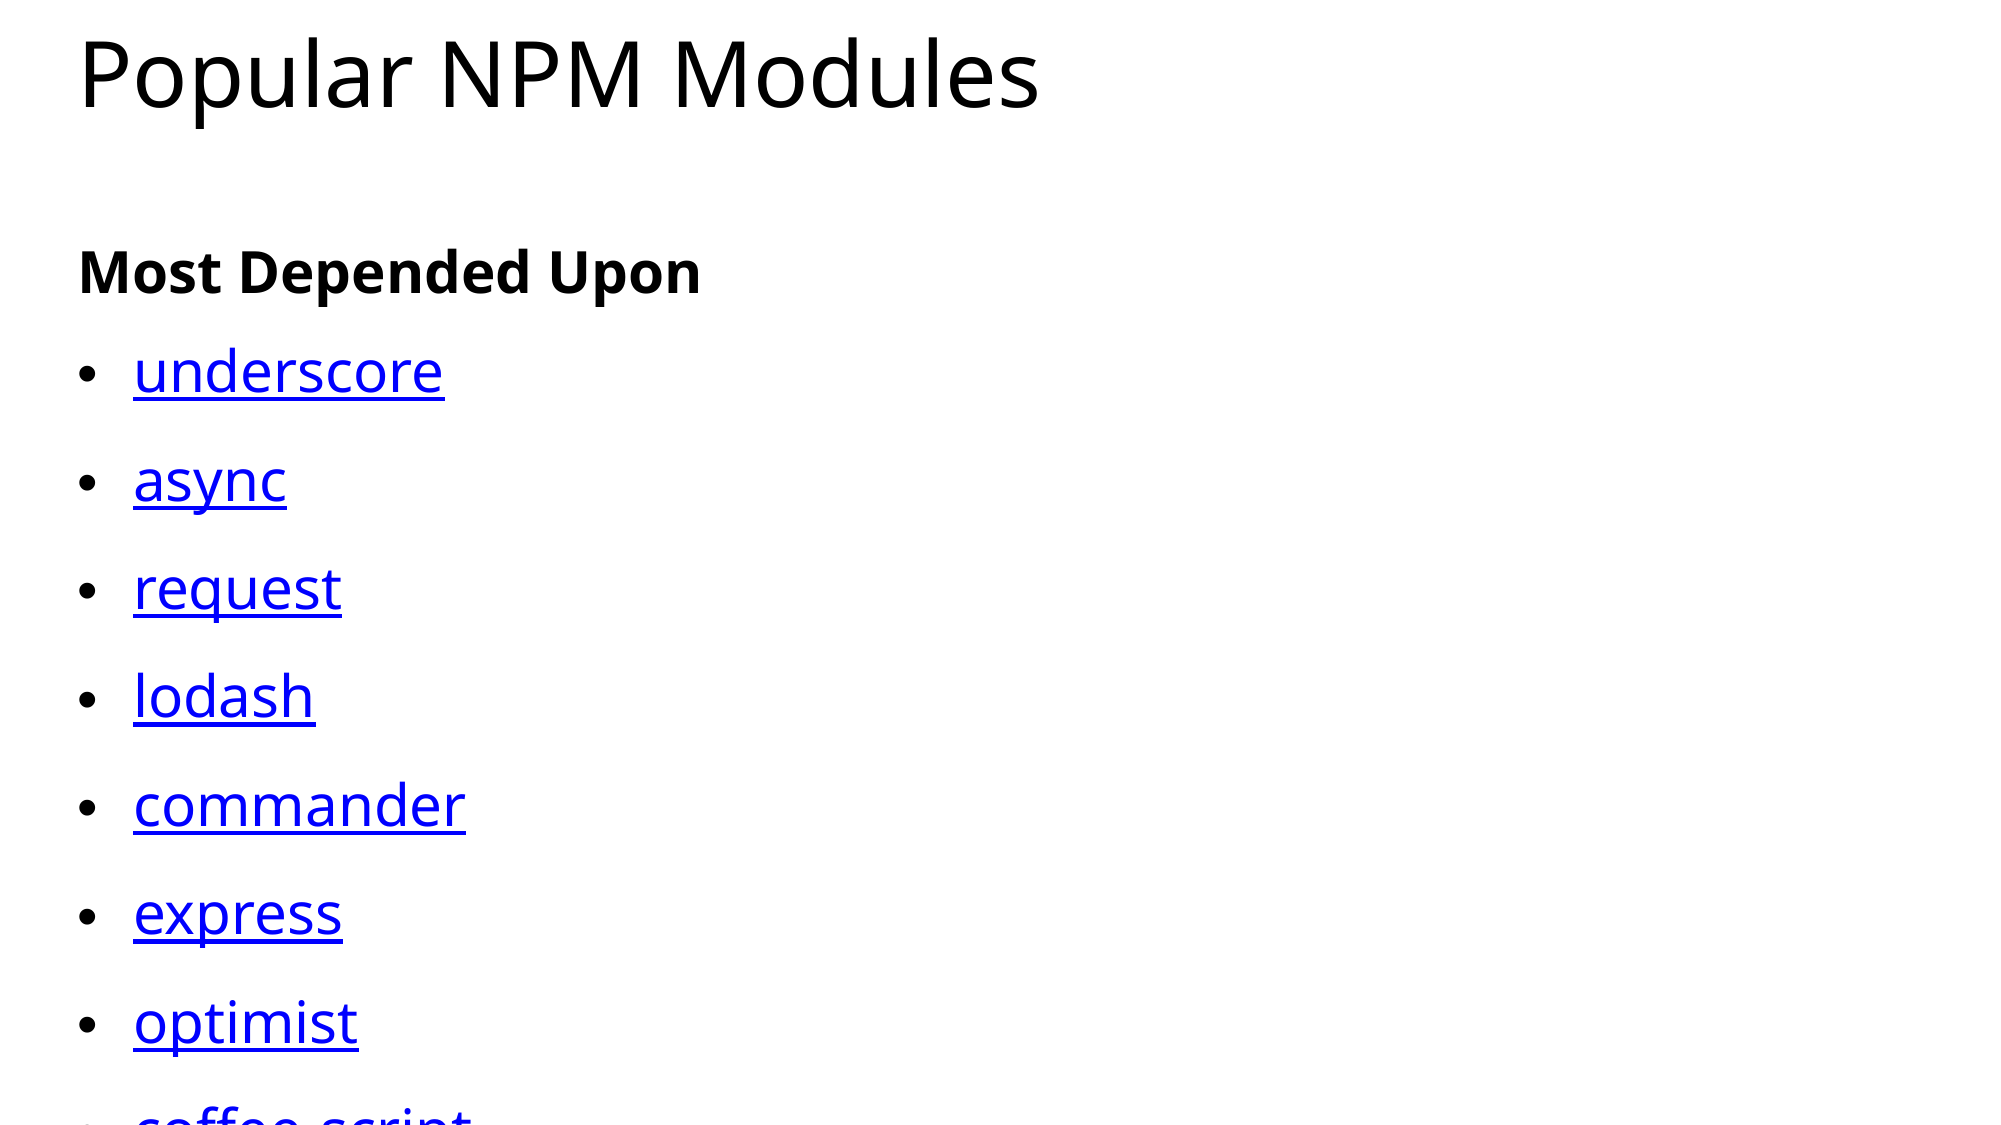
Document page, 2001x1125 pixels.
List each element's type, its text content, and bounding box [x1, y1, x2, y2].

list Most Depended Upon underscore async request lodash commander express optimist coffee-script [62, 227, 1953, 1096]
title Popular NPM Modules [62, 29, 1953, 205]
